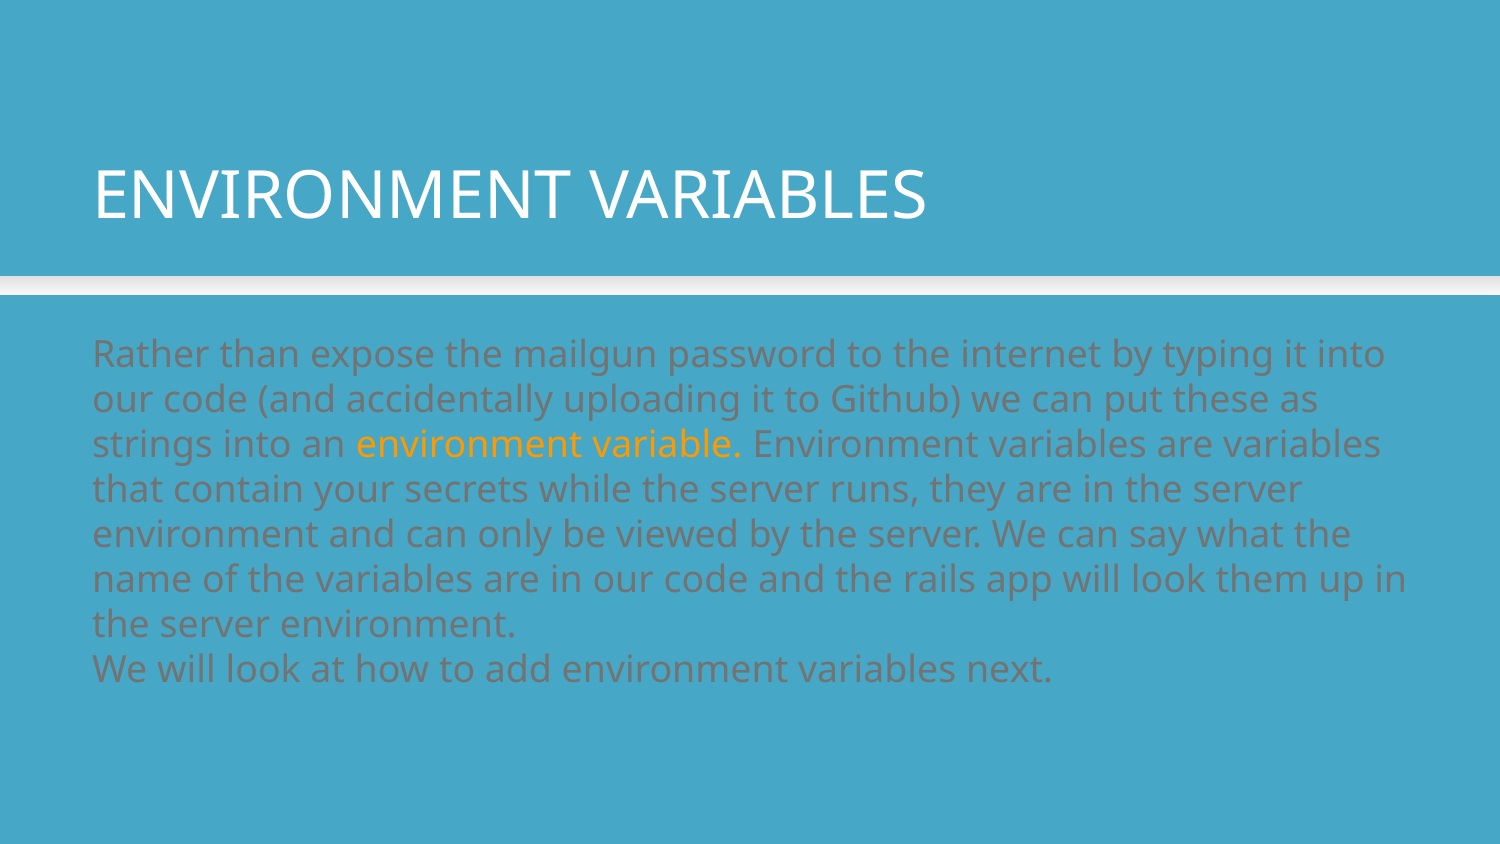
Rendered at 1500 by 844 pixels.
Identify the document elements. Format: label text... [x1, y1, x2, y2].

text_box ENVIRONMENT VARIABLES [77, 121, 1427, 247]
text_box Rather than expose the mailgun password to the internet by typing it into our code (and accidentally uploading it to Github) we can put these as strings into an environment variable. Environment variables are variables that contain your secrets while the server runs, they are in the server environment and can only be viewed by the server. We can say what the name of the variables are in our code and the rails app will look them up in the server environment. We will look at how to add environment variables next. [77, 314, 1427, 760]
